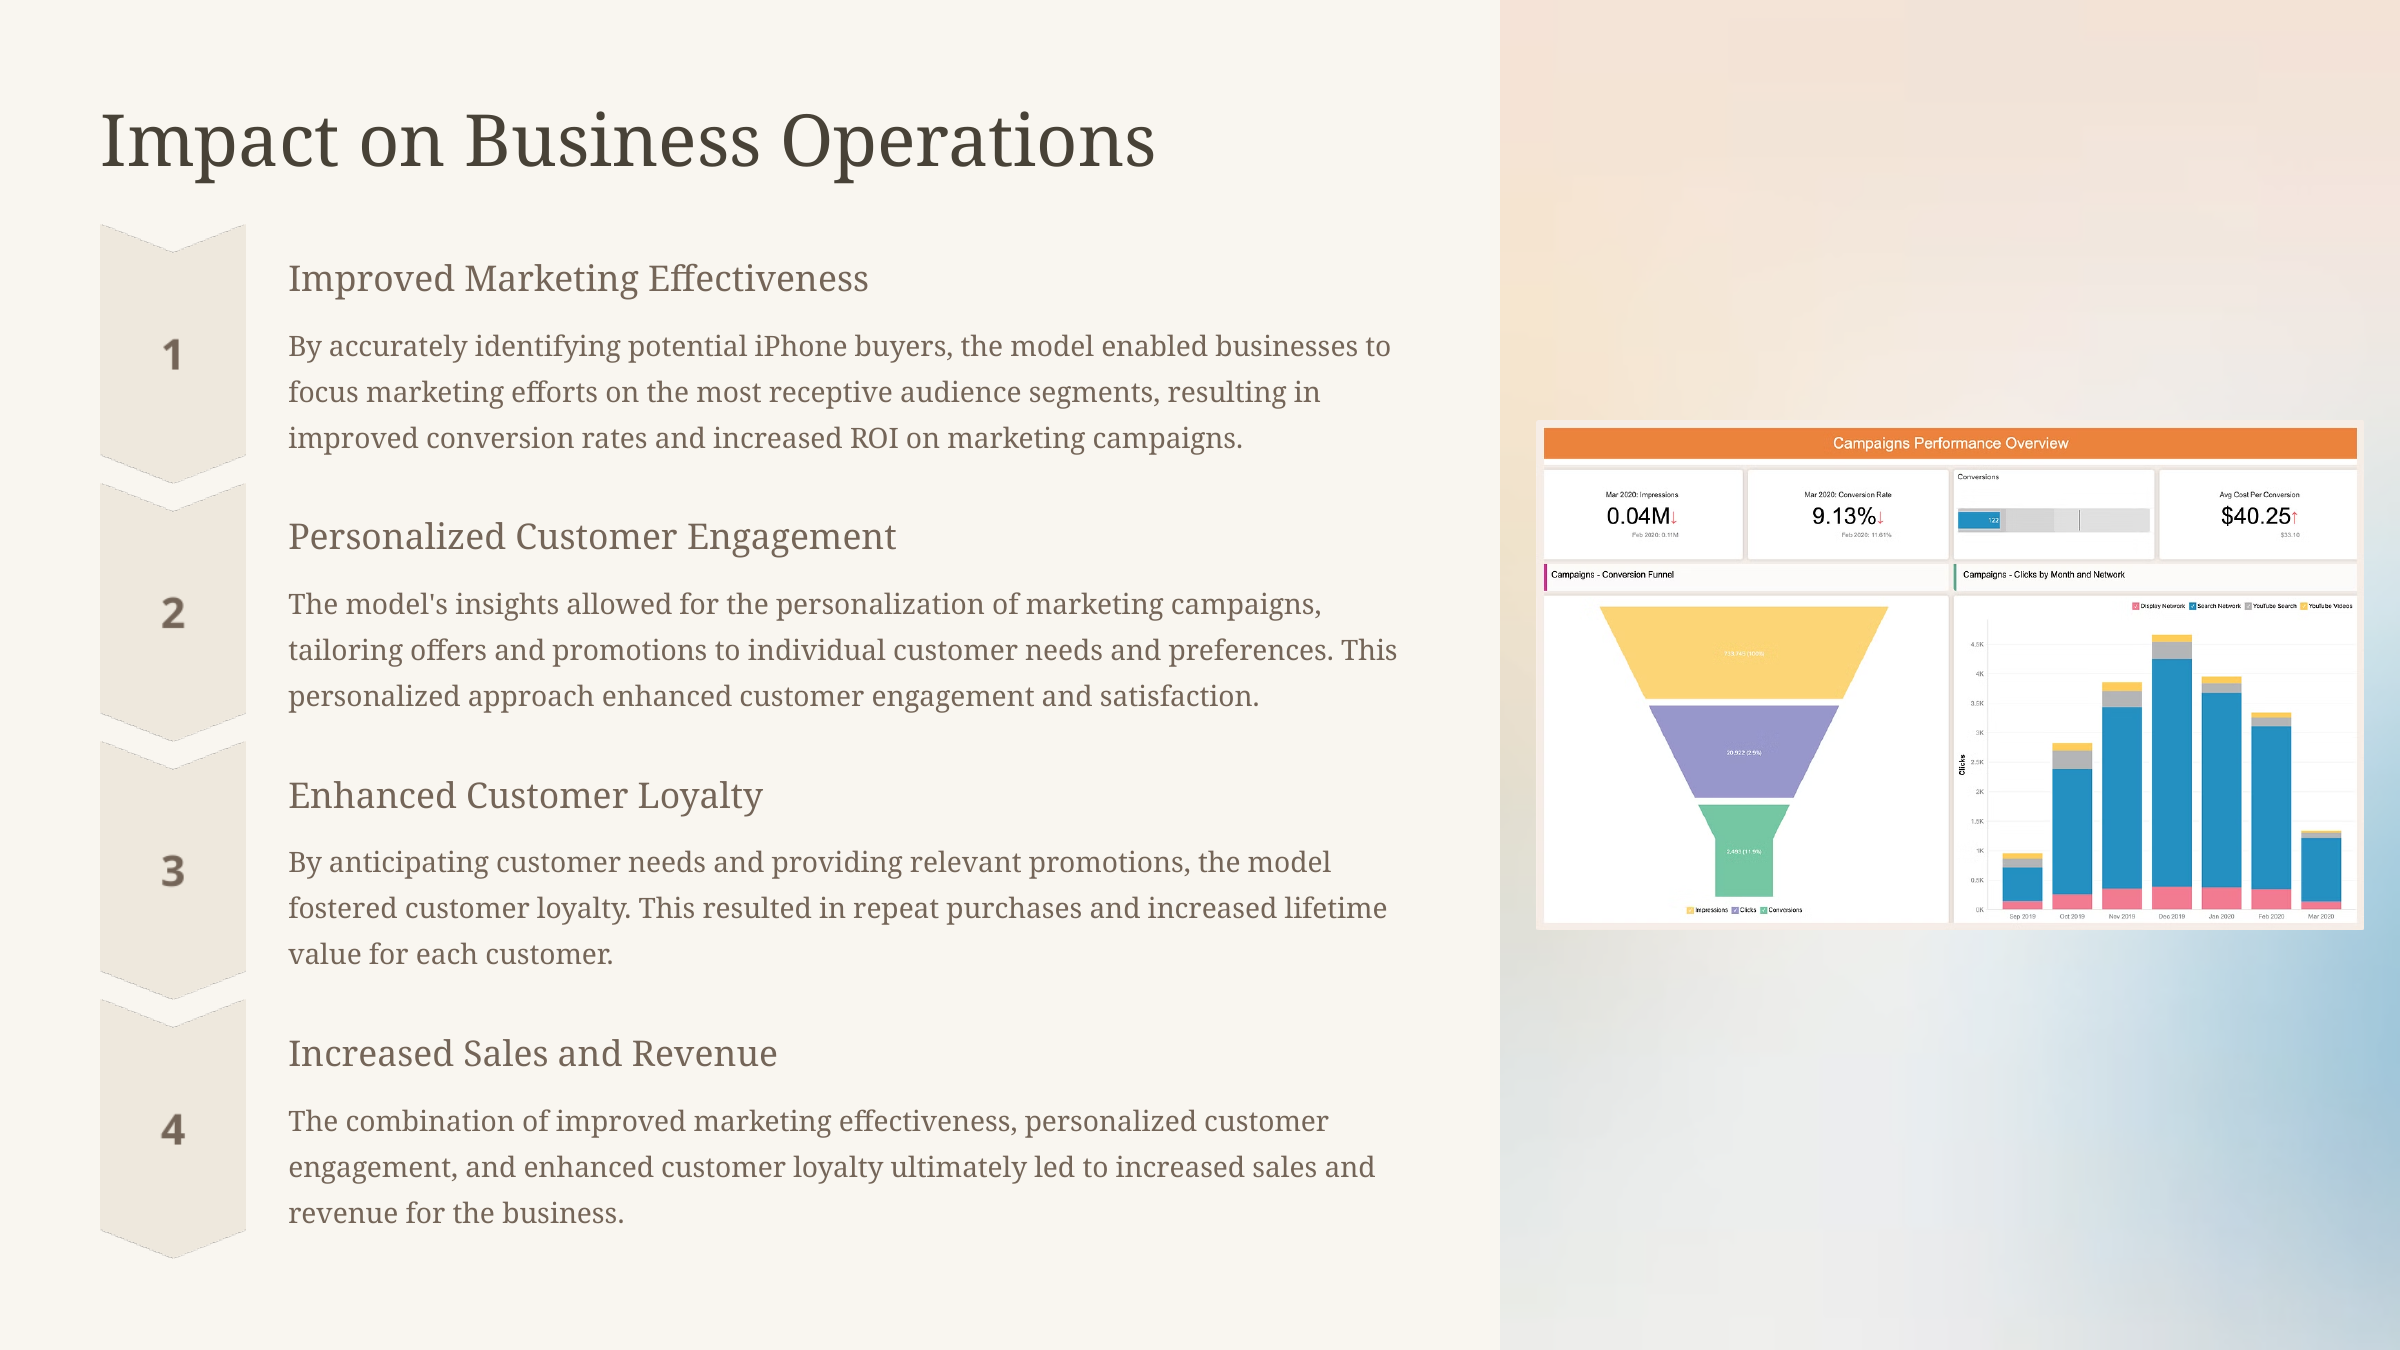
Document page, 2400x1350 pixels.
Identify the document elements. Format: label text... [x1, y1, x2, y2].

picture [100, 224, 246, 1259]
text_box By accurately identifying potential iPhone buyers, the model enabled businesses to focus marketing efforts on the most receptive audience segments, resulting in improved conversion rates and increased ROI on marketing campaigns. [288, 316, 1400, 455]
text_box Enhanced Customer Loyalty [288, 770, 789, 816]
text_box Impact on Business Operations [100, 91, 1210, 182]
text_box The combination of improved marketing effectiveness, personalized customer engagement, and enhanced customer loyalty ultimately led to increased sales and revenue for the business. [288, 1091, 1400, 1230]
text_box Increased Sales and Revenue [288, 1028, 803, 1074]
text_box Improved Marketing Effectiveness [288, 253, 900, 299]
text_box The model's insights allowed for the personalization of marketing campaigns, tailoring offers and promotions to individual customer needs and preferences. This personalized approach enhanced customer engagement and satisfaction. [288, 574, 1400, 713]
text_box Personalized Customer Engagement [288, 512, 931, 558]
text_box By anticipating customer needs and providing relevant promotions, the model fostered customer loyalty. This resulted in repeat purchases and increased lifetime value for each customer. [288, 832, 1400, 972]
picture [1499, 0, 2400, 1350]
